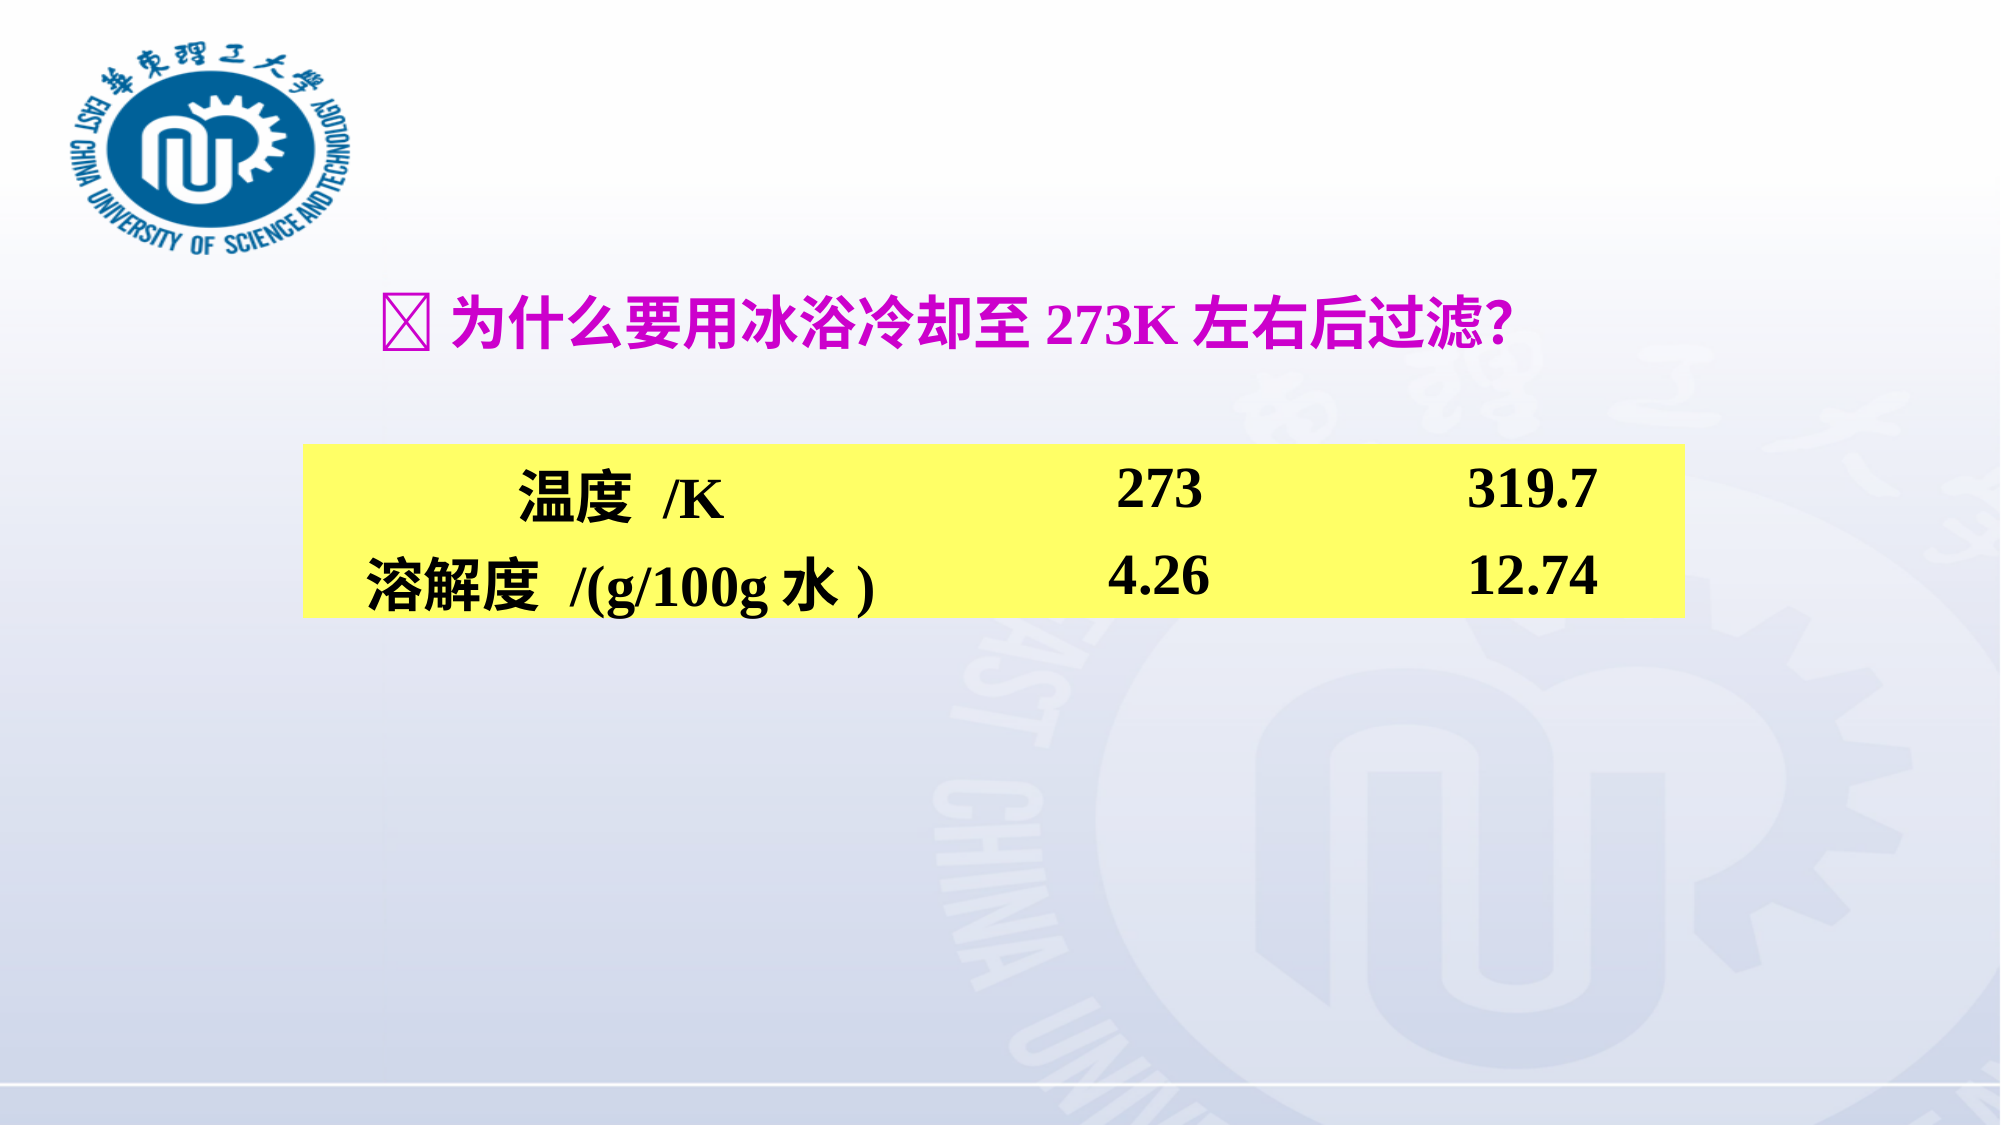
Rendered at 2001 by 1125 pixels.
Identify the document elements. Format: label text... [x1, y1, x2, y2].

picture [0, 0, 2001, 1125]
text_box 为什么要用冰浴冷却至273K左右后过滤？ [362, 278, 1568, 364]
table_header 273 [939, 444, 1381, 532]
table_cell 4.26 [939, 532, 1381, 618]
table_header 温度 /K [303, 444, 939, 532]
table_cell 12.74 [1381, 532, 1685, 618]
table_header 319.7 [1381, 444, 1685, 532]
table_cell 溶解度 /(g/100g水) [303, 532, 939, 618]
